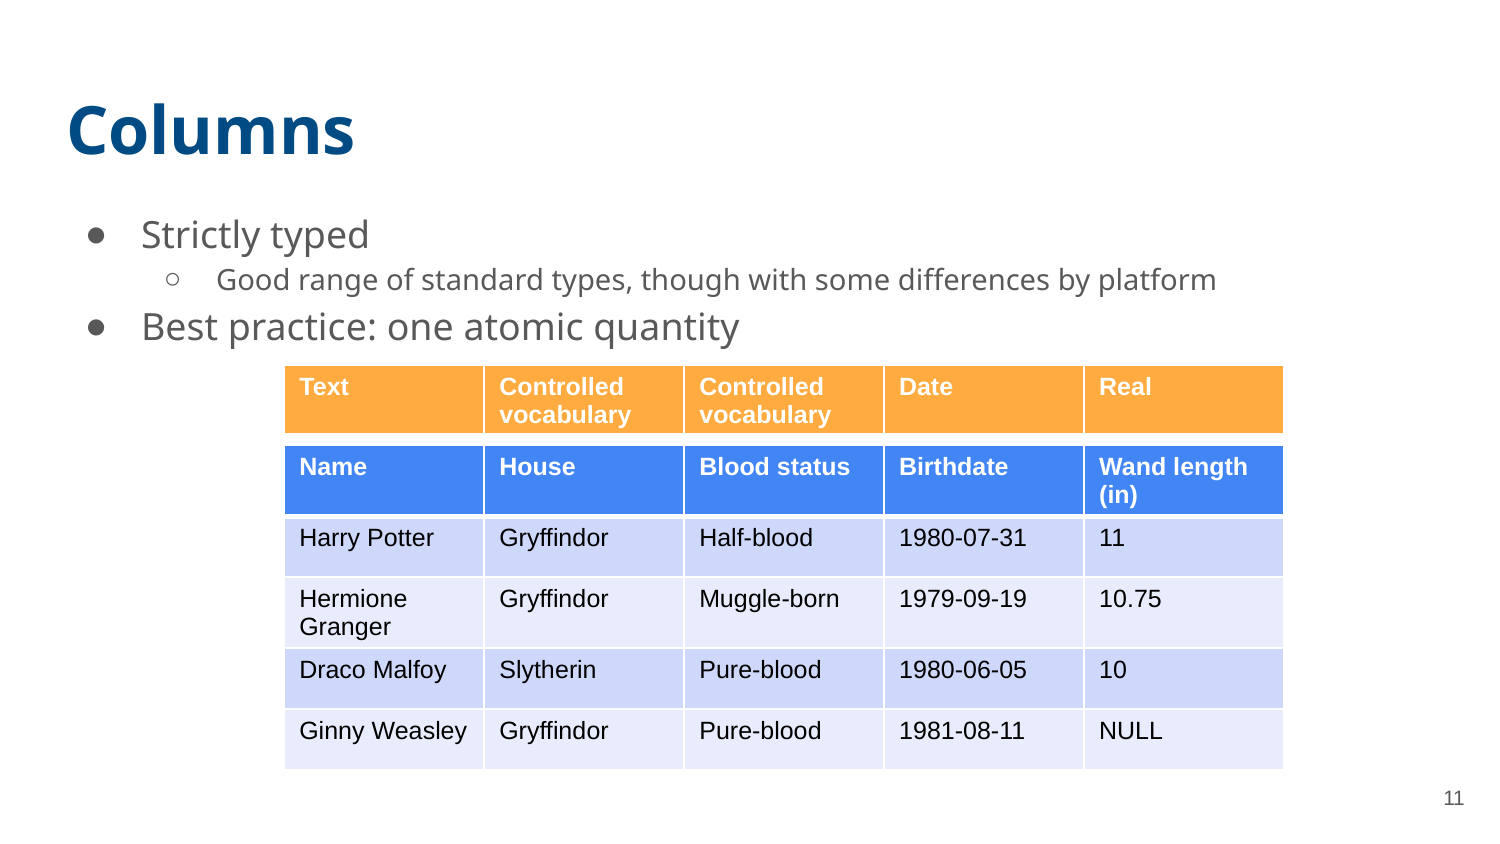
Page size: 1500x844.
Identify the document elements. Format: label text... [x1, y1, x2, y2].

table_cell Gryffindor [485, 578, 683, 647]
table_cell 1981-08-11 [885, 710, 1083, 769]
table_cell Hermione Granger [285, 578, 483, 647]
table_cell Slytherin [485, 649, 683, 708]
table_cell 10 [1085, 649, 1283, 708]
table_header Blood status [685, 446, 883, 514]
table_header Birthdate [885, 446, 1083, 514]
table_cell 1980-06-05 [885, 649, 1083, 708]
table_cell 1979-09-19 [885, 578, 1083, 647]
table_header Real [1085, 366, 1283, 433]
title Columns [51, 72, 1449, 167]
table_cell Pure-blood [685, 649, 883, 708]
table_header Name [285, 446, 483, 514]
list Strictly typed Good range of standard types, though with some differences by platform Best practice: one atomic quantity [51, 189, 1449, 750]
table_header Date [885, 366, 1083, 433]
slide_number 11 [1389, 764, 1480, 830]
table_header Text [285, 366, 483, 433]
table_cell Muggle-born [685, 578, 883, 647]
table_header Wand length (in) [1085, 446, 1283, 514]
table_cell Ginny Weasley [285, 710, 483, 769]
table_cell Gryffindor [485, 519, 683, 576]
table_cell Half-blood [685, 519, 883, 576]
table_header House [485, 446, 683, 514]
table_cell Gryffindor [485, 710, 683, 769]
table_cell NULL [1085, 710, 1283, 769]
table_cell 10.75 [1085, 578, 1283, 647]
table_header Controlled vocabulary [685, 366, 883, 433]
table_cell 1980-07-31 [885, 519, 1083, 576]
table_cell Pure-blood [685, 710, 883, 769]
table_cell Harry Potter [285, 519, 483, 576]
table_cell 11 [1085, 519, 1283, 576]
table_header Controlled vocabulary [485, 366, 683, 433]
table_cell Draco Malfoy [285, 649, 483, 708]
